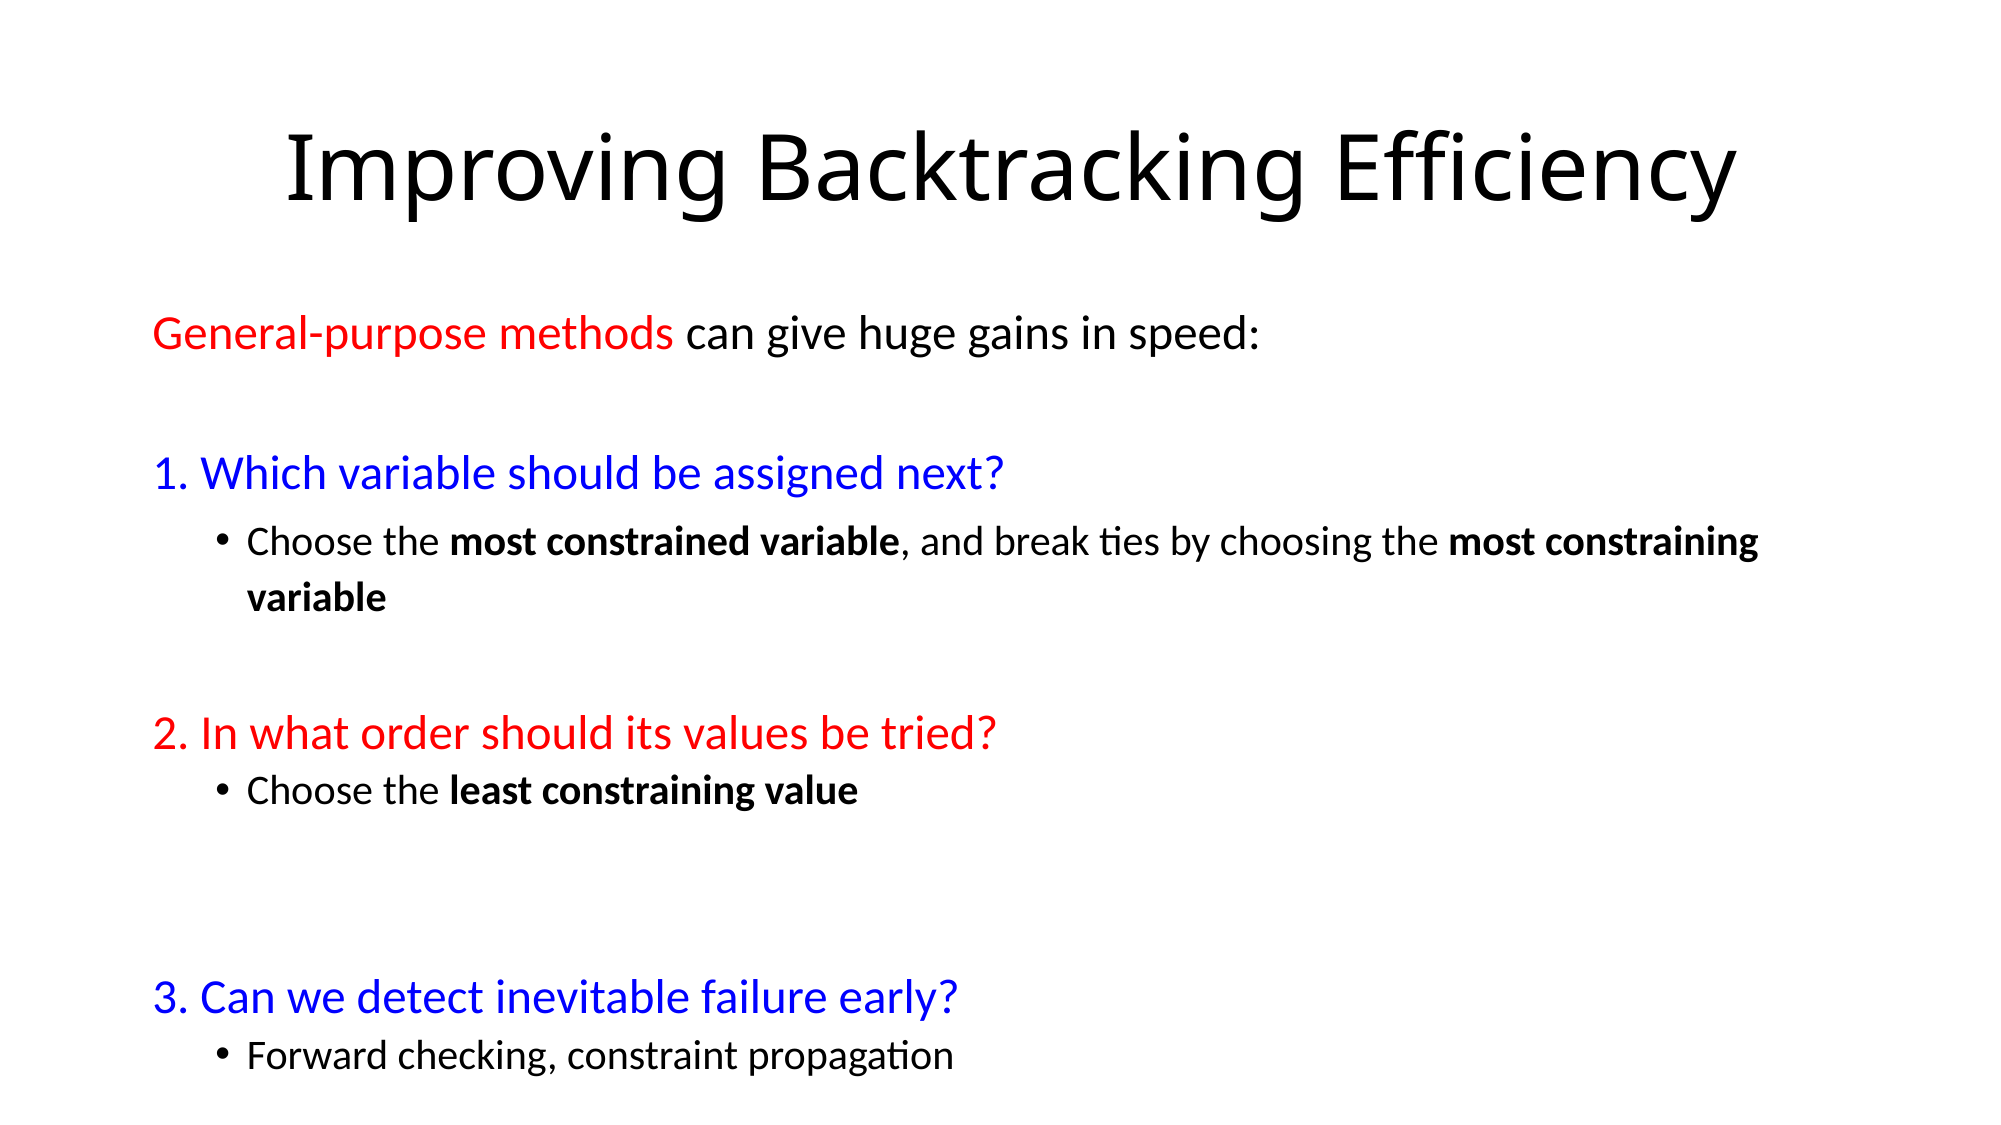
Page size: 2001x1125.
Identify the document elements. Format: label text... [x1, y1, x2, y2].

title Improving Backtracking Efficiency [137, 62, 1863, 280]
list General-purpose methods can give huge gains in speed: 1. Which variable should be assigned next? Choose the most constrained variable, and break ties by choosing the most constraining variable 2. In what order should its values be tried? Choose the least constraining value 3. Can we detect inevitable failure early? Forward checking, constraint propagation [137, 299, 1863, 1093]
